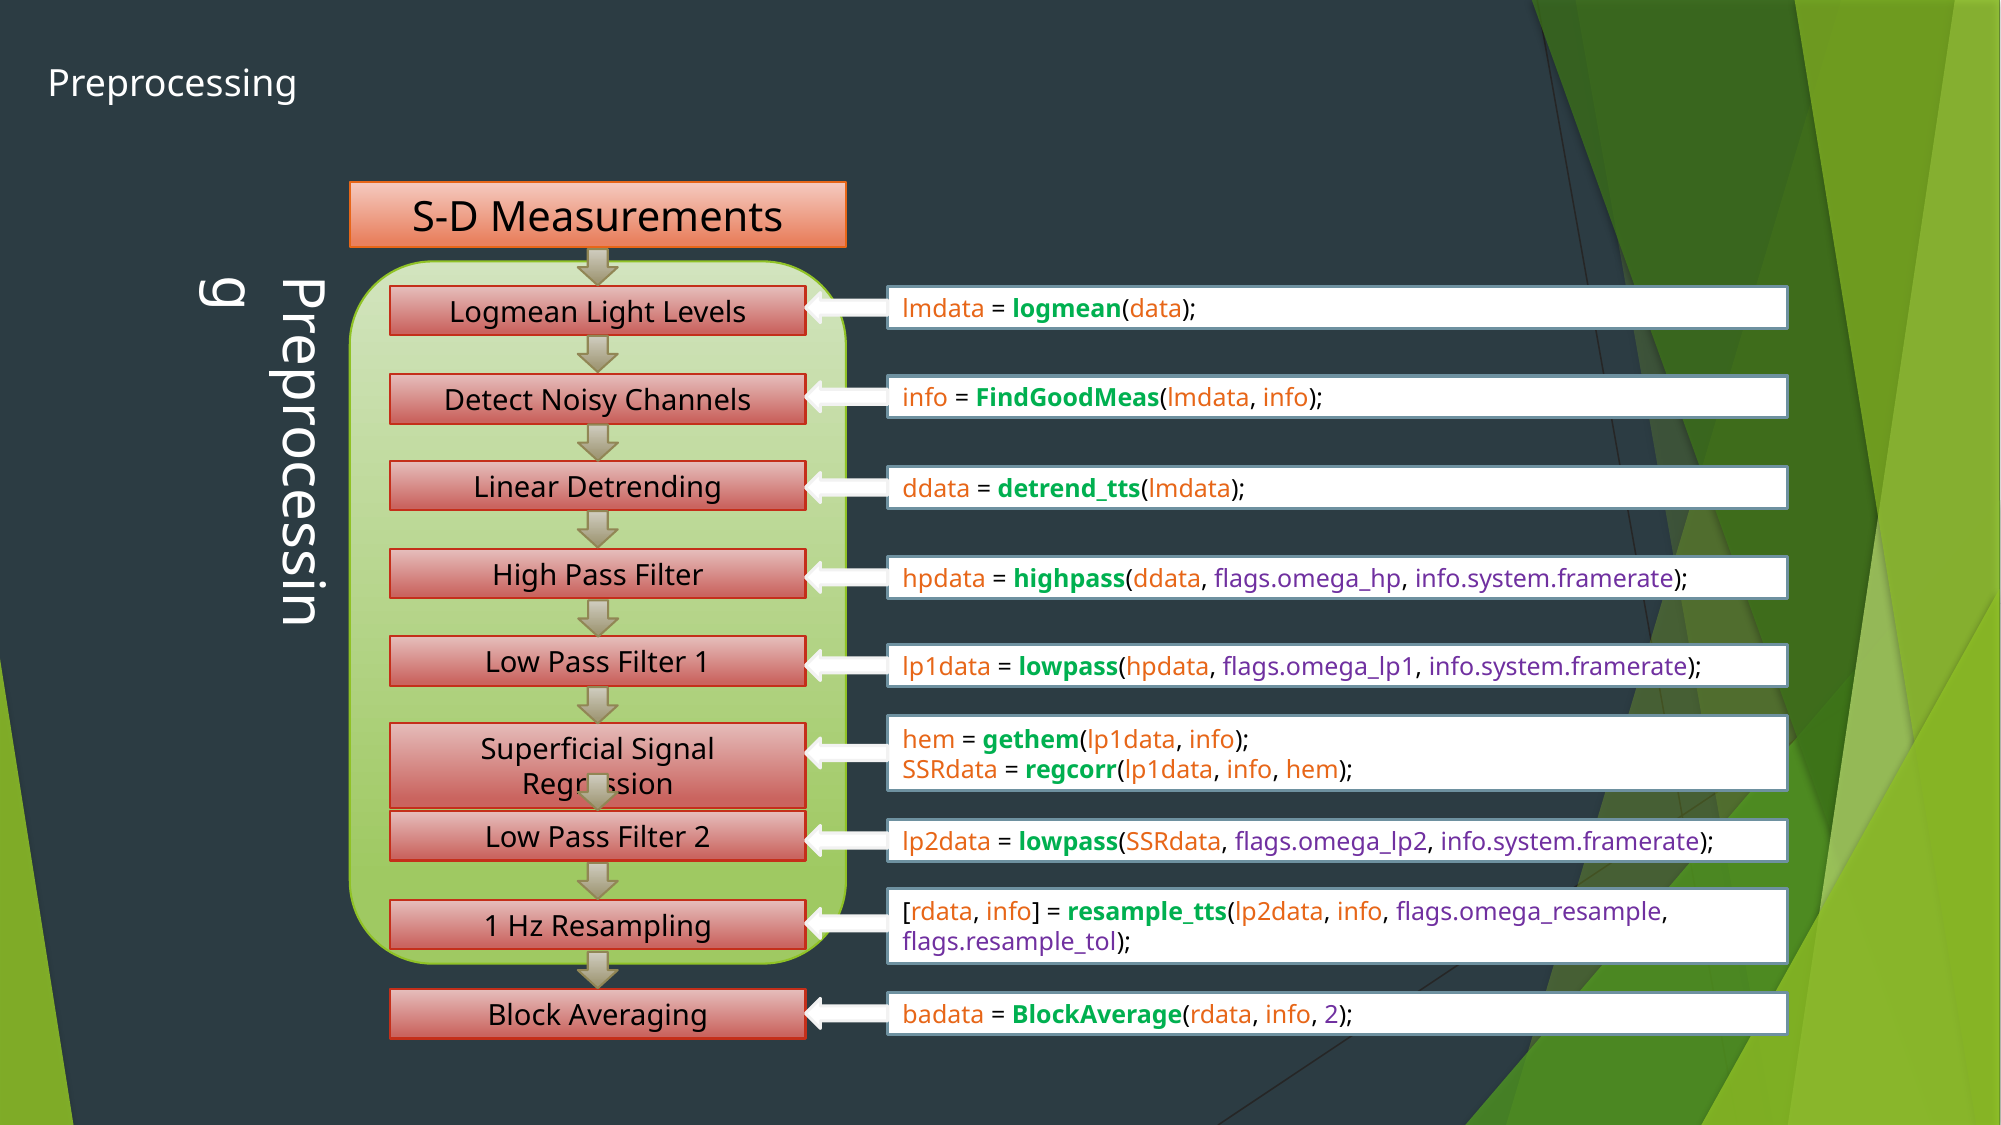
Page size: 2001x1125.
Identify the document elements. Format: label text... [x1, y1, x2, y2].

text_box Superficial Signal Regression [389, 722, 807, 809]
text_box [600, 313, 847, 391]
text_box [601, 846, 847, 918]
text_box Logmean Light Levels [389, 285, 807, 336]
text_box badata = BlockAverage(rdata, info, 2); [886, 991, 1789, 1036]
text_box [576, 772, 619, 812]
text_box Linear Detrending [389, 460, 807, 511]
text_box [576, 334, 619, 373]
text_box [601, 758, 847, 835]
text_box [804, 560, 890, 594]
text_box lp2data = lowpass(SSRdata, flags.omega_lp2, info.system.framerate); [886, 818, 1789, 863]
text_box ddata = detrend_tts(lmdata); [886, 465, 1789, 510]
text_box Preprocessing [32, 51, 313, 111]
text_box [600, 493, 847, 572]
text_box [804, 648, 890, 682]
text_box Low Pass Filter 1 [389, 635, 807, 687]
text_box [576, 686, 619, 725]
text_box S-D Measurements [349, 181, 847, 248]
text_box [602, 402, 847, 482]
text_box [577, 423, 619, 462]
text_box [576, 510, 619, 549]
text_box [576, 248, 619, 287]
text_box [804, 906, 890, 940]
text_box [804, 824, 890, 857]
text_box [576, 861, 619, 900]
text_box lmdata = logmean(data); [886, 285, 1789, 330]
text_box [804, 996, 890, 1030]
text_box Preprocessing [248, 260, 350, 655]
text_box Block Averaging [389, 988, 807, 1040]
text_box Low Pass Filter 2 [389, 810, 807, 862]
text_box [804, 291, 890, 325]
text_box [804, 471, 890, 505]
text_box lp1data = lowpass(hpdata, flags.omega_lp1, info.system.framerate); [886, 643, 1789, 688]
text_box [603, 671, 847, 748]
text_box Detect Noisy Channels [389, 373, 807, 425]
text_box [804, 736, 890, 770]
text_box [603, 583, 847, 660]
text_box [348, 260, 596, 965]
text_box [804, 380, 890, 414]
text_box hpdata = highpass(ddata, flags.omega_hp, info.system.framerate); [886, 555, 1789, 600]
text_box info = FindGoodMeas(lmdata, info); [886, 374, 1789, 419]
text_box hem = gethem(lp1data, info); SSRdata = regcorr(lp1data, info, hem); [886, 714, 1789, 792]
text_box [577, 599, 620, 638]
text_box [rdata, info] = resample_tts(lp2data, info, flags.omega_resample, flags.resample_tol); [886, 887, 1789, 965]
text_box High Pass Filter [389, 548, 807, 599]
text_box 1 Hz Resampling [389, 899, 807, 950]
text_box [576, 950, 619, 989]
text_box [601, 260, 834, 302]
text_box [608, 929, 829, 965]
